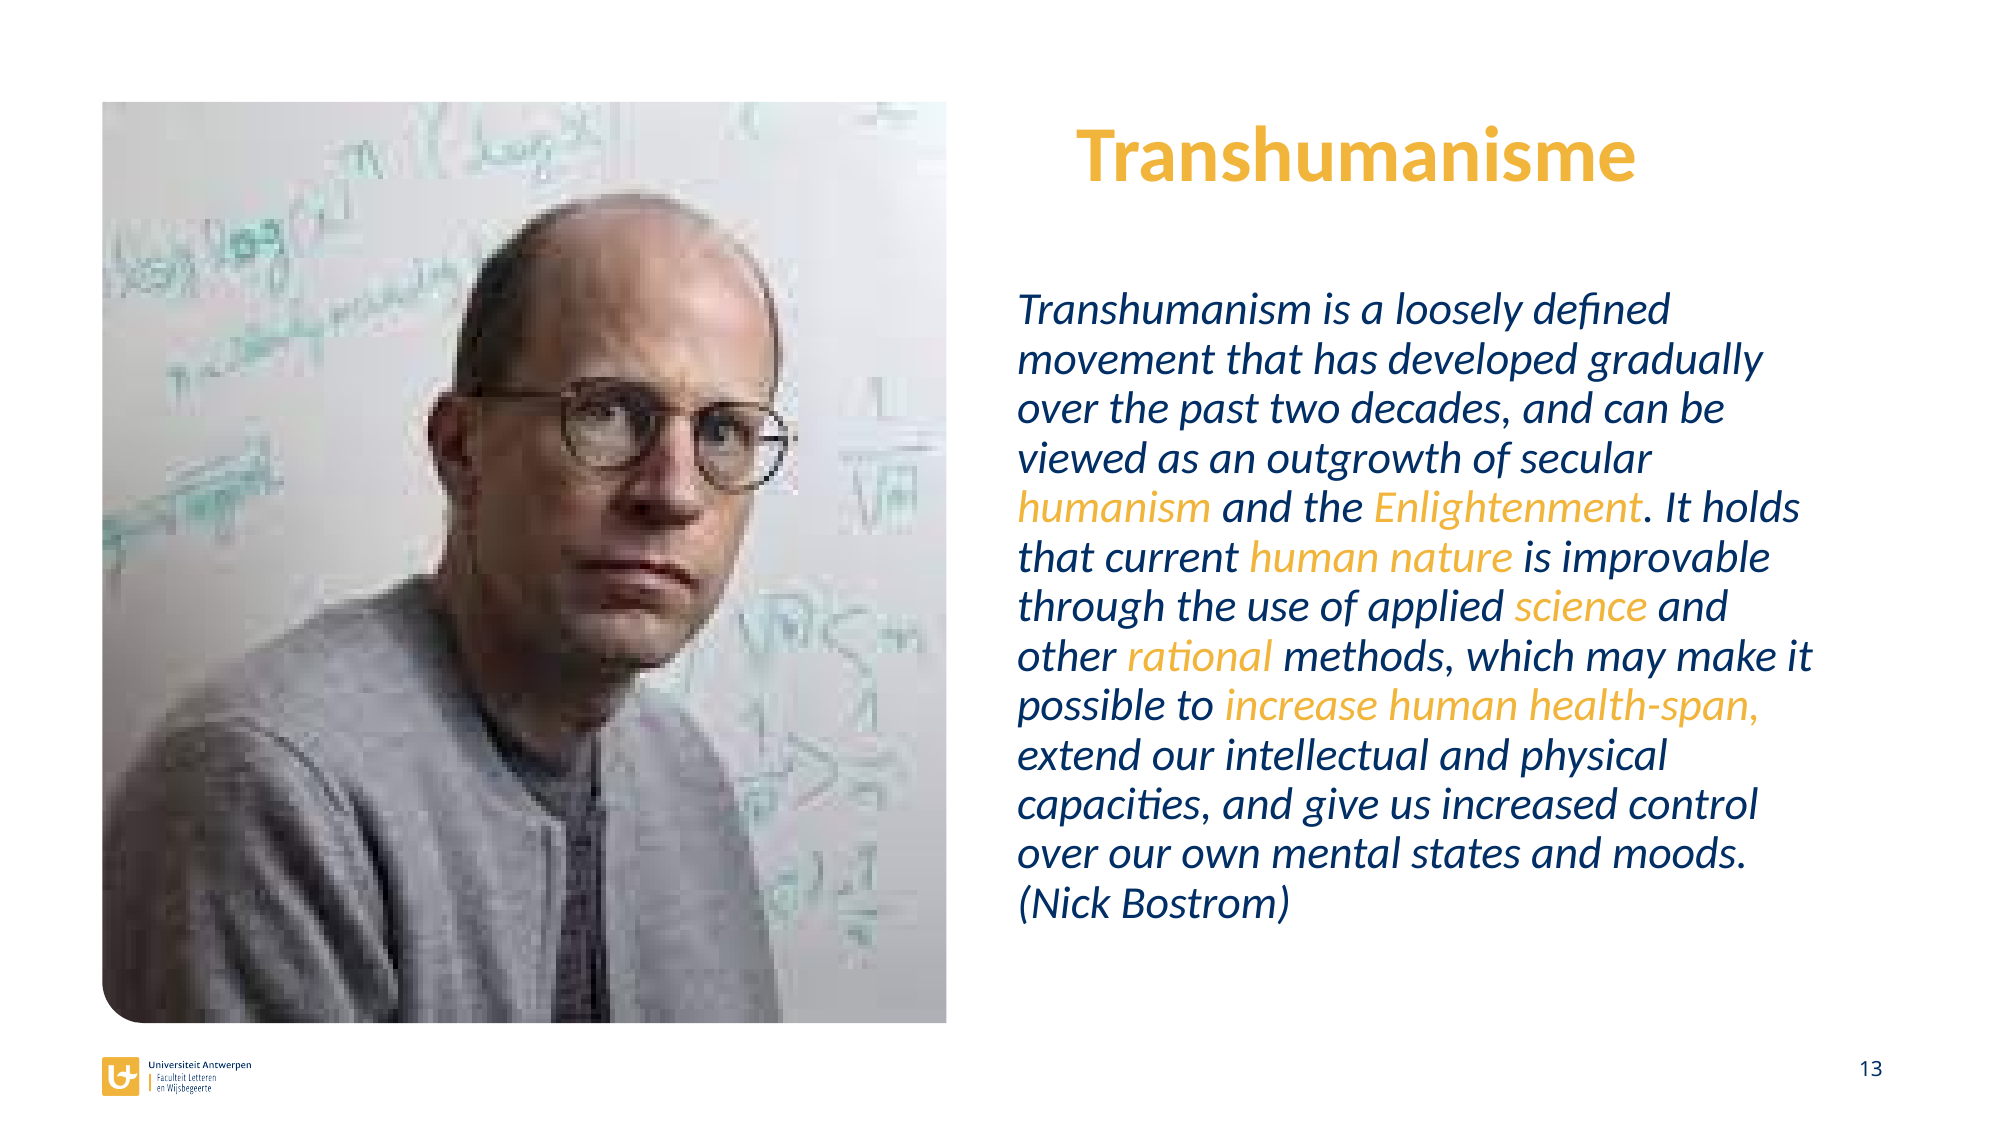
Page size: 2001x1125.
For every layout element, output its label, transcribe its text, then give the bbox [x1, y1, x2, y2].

slide_number 13 [1463, 1039, 1898, 1100]
title Transhumanisme [1076, 101, 1898, 329]
list Transhumanism is a loosely defined movement that has developed gradually over the past two decades, and can be viewed as an outgrowth of secular humanism and the Enlightenment. It holds that current human nature is improvable through the use of applied science and other rational methods, which may make it possible to increase human health-span, extend our intellectual and physical capacities, and give us increased control over our own mental states and moods. (Nick Bostrom) [1017, 285, 1838, 936]
picture [102, 1057, 251, 1096]
picture [102, 101, 947, 1024]
